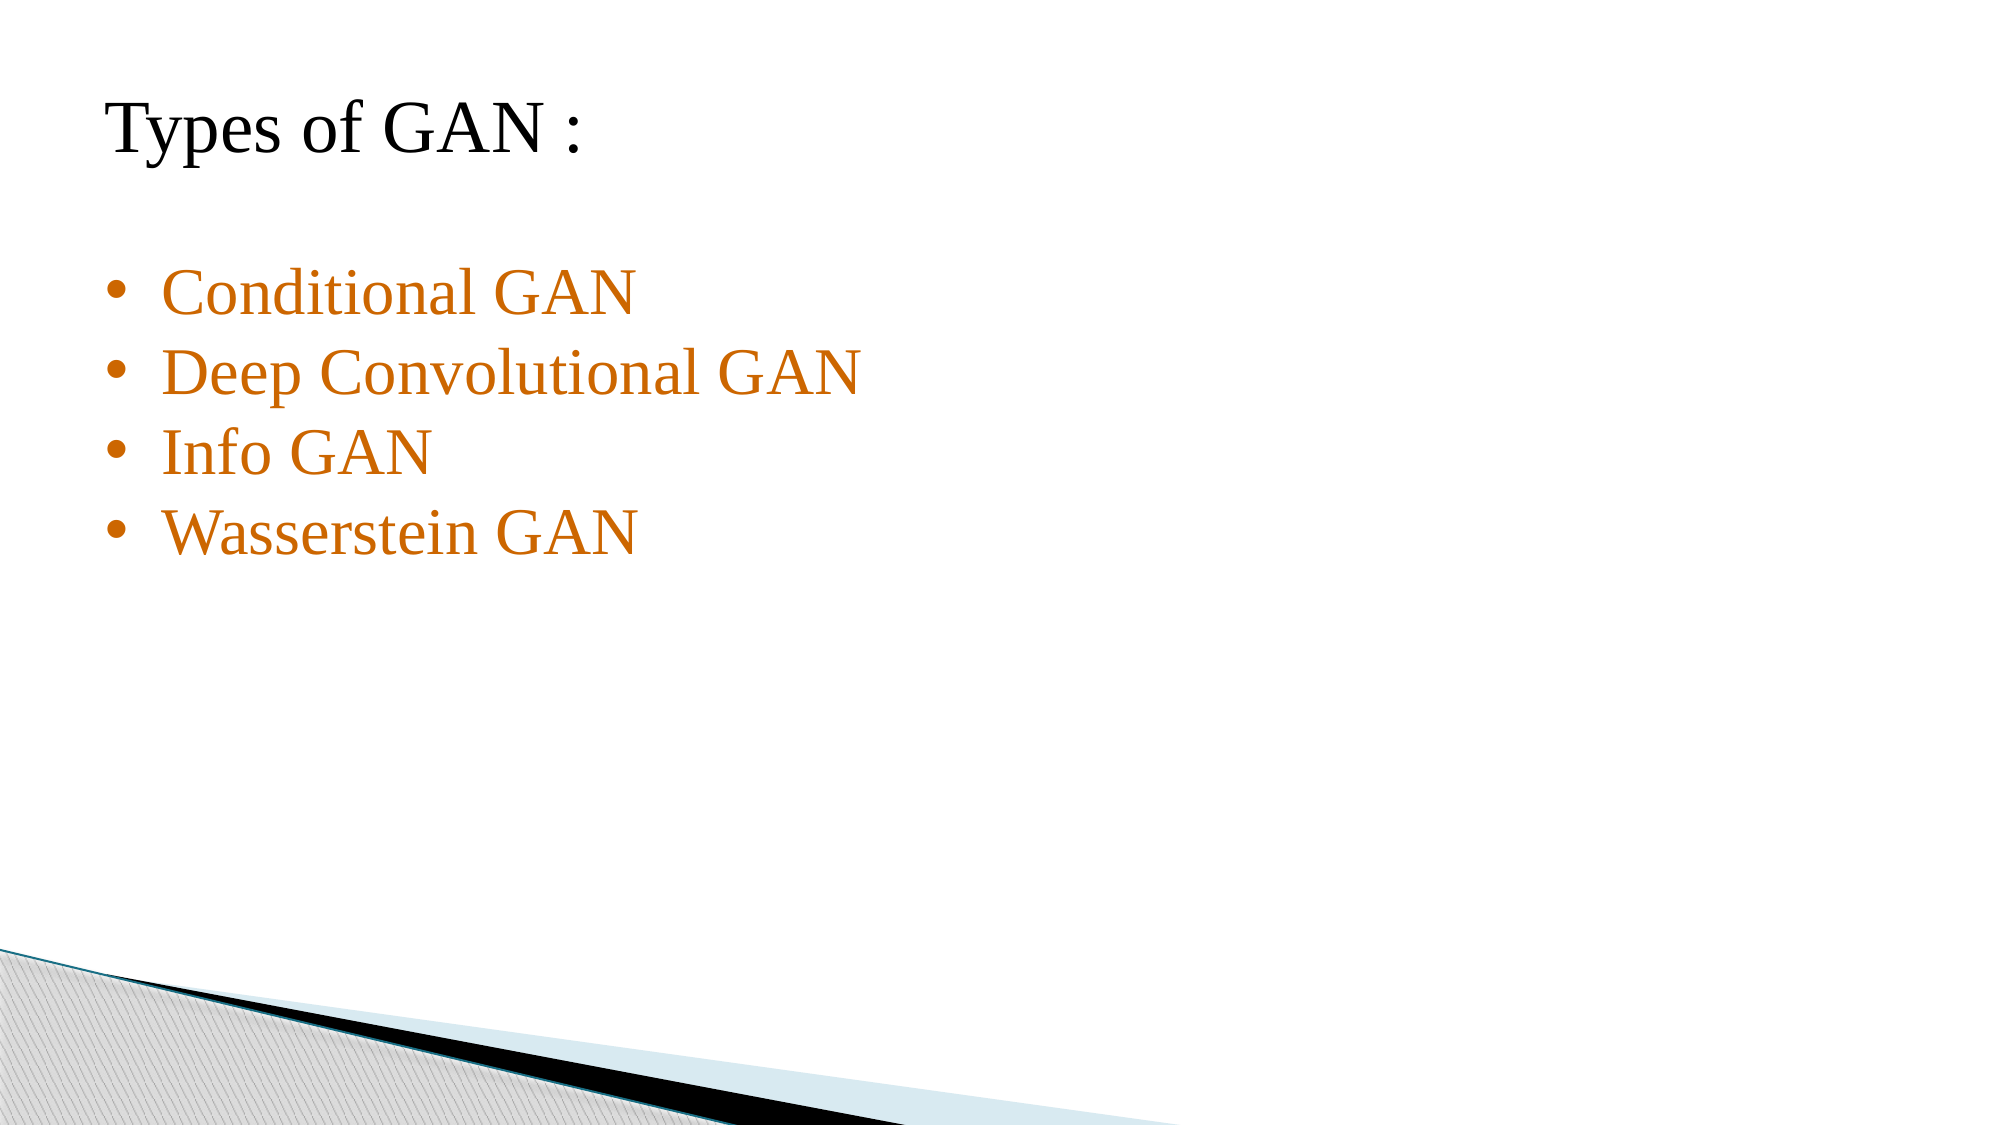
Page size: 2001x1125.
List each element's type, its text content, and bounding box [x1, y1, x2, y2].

text_box Types of GAN : Conditional GAN Deep Convolutional GAN Info GAN Wasserstein GAN [90, 70, 1944, 576]
